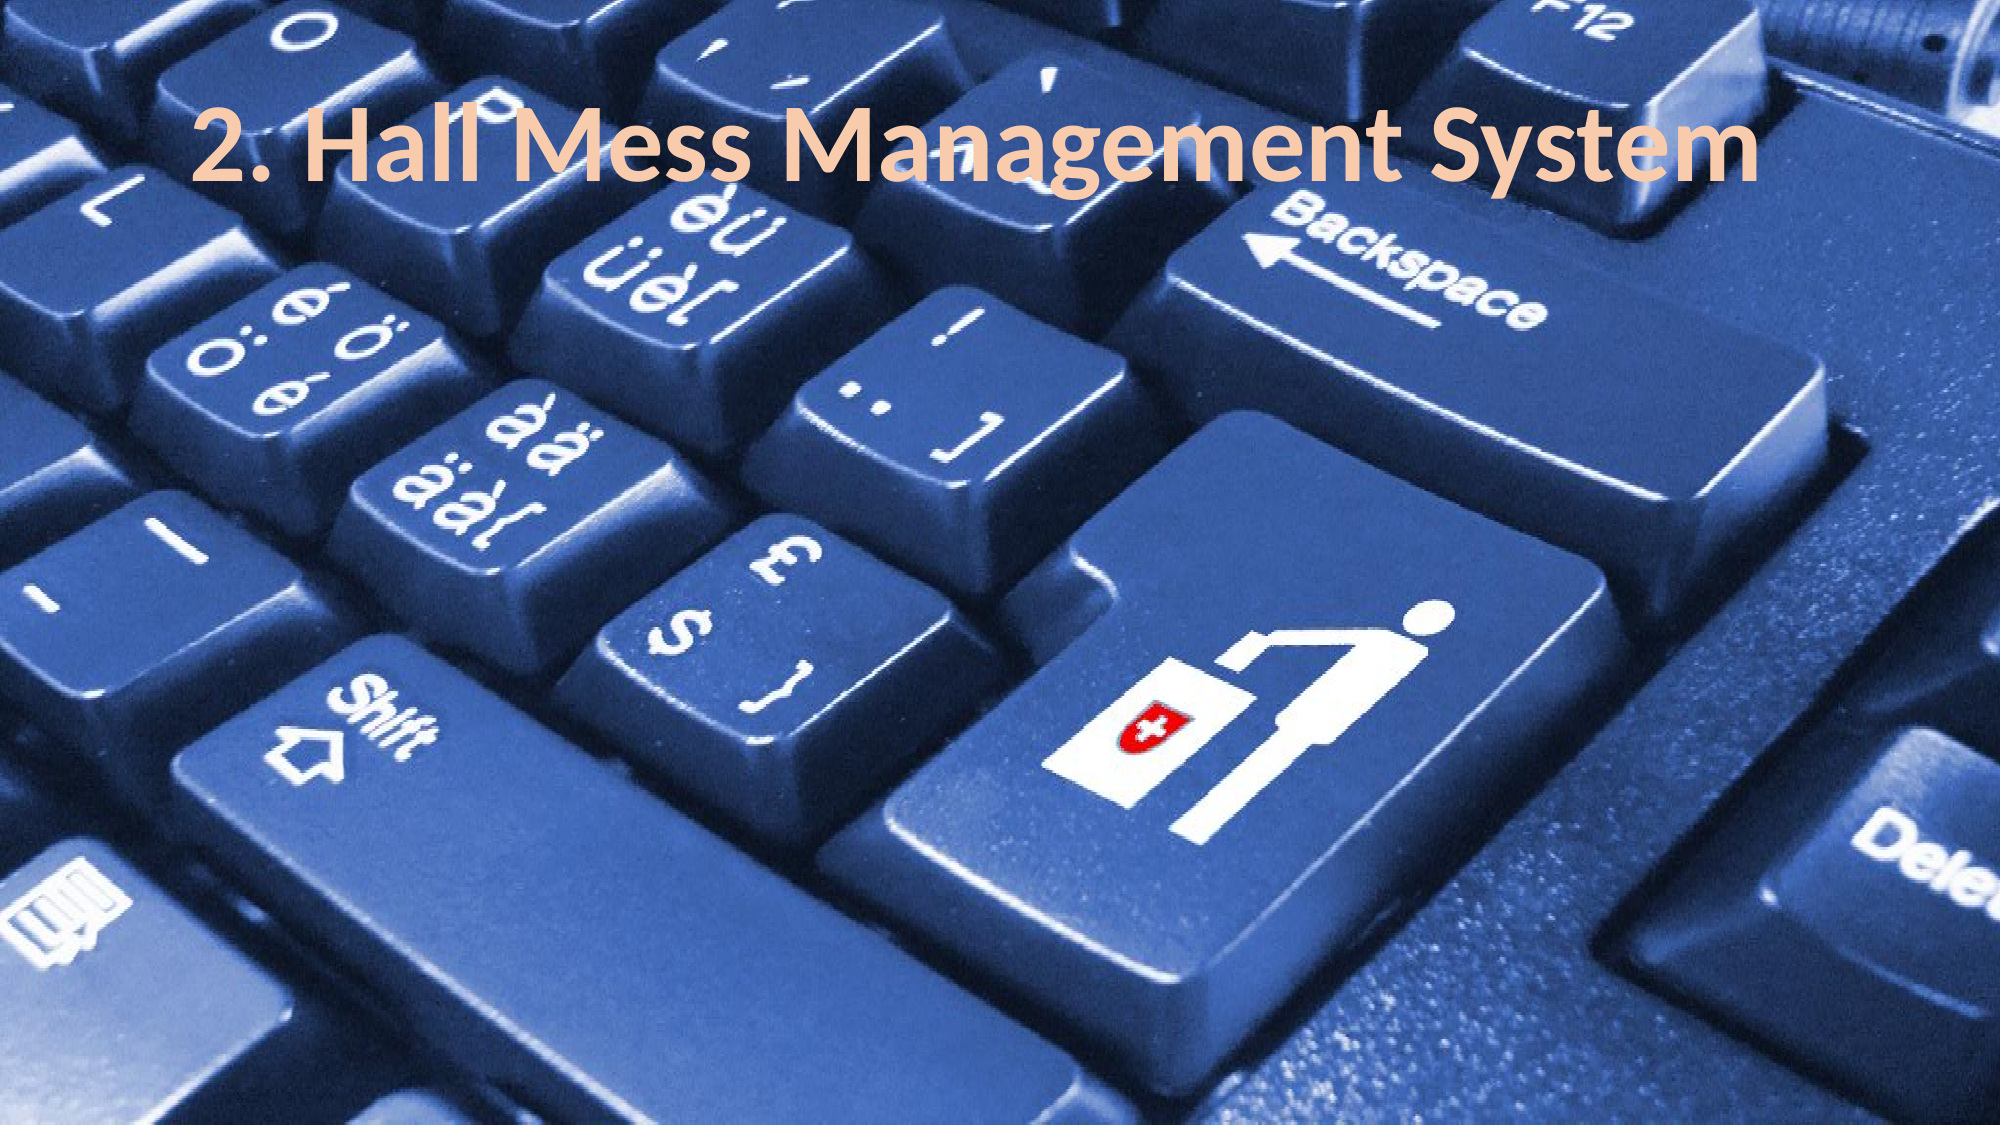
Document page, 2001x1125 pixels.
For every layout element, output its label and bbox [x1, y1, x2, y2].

list [0, 0, 2000, 1125]
